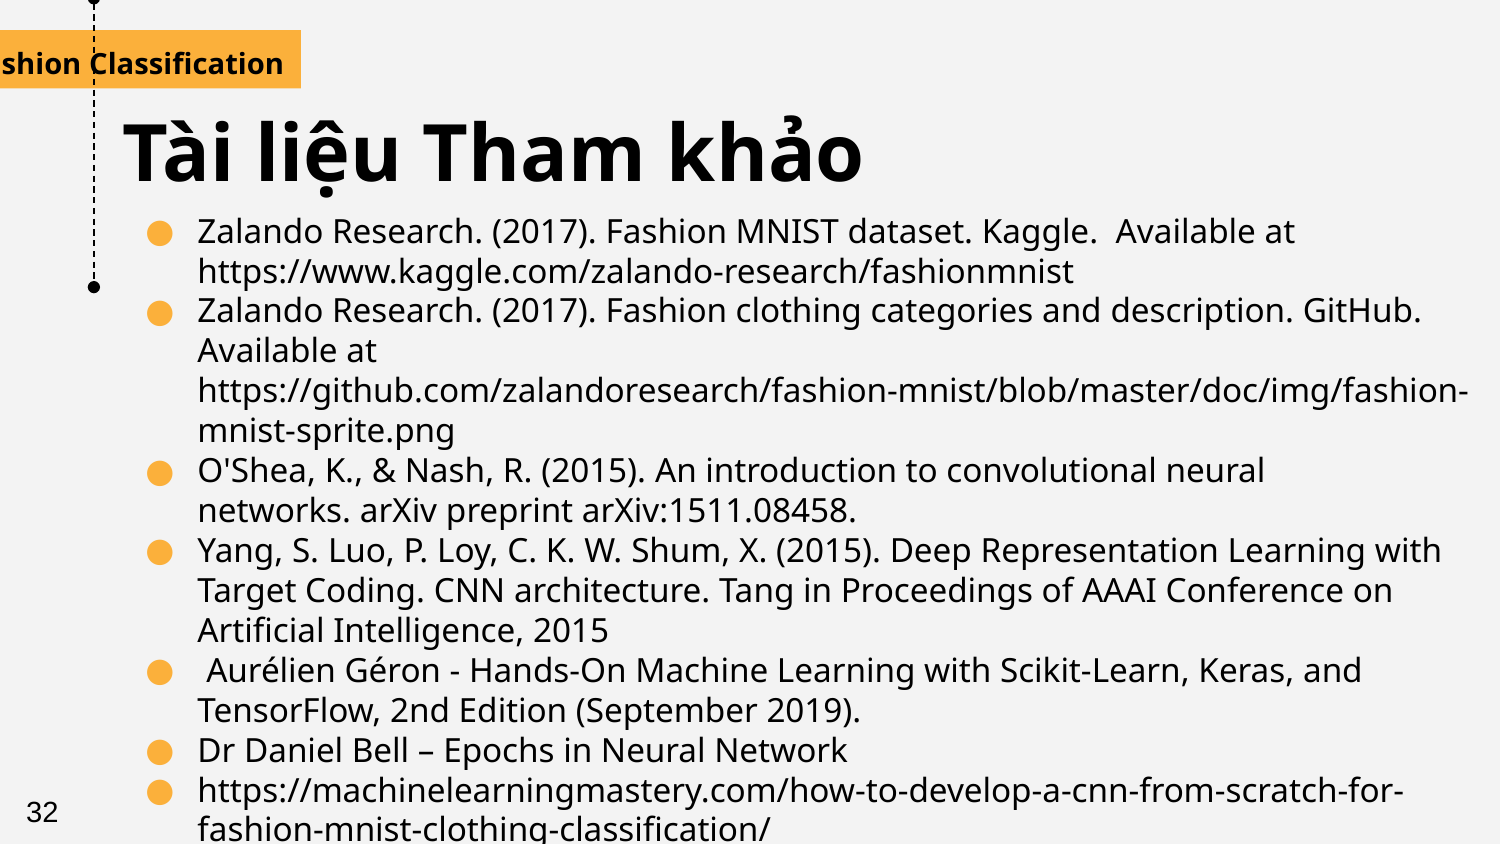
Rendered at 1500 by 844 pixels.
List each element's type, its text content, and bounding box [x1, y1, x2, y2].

text_box 32 [11, 785, 78, 836]
title Tài liệu Tham khảo [107, 87, 1420, 182]
text_box Fashion Classification [0, 30, 300, 89]
subtitle Zalando Research. (2017). Fashion MNIST dataset. Kaggle. Available at https://www.kaggle.com/zalando-research/fashionmnist Zalando Research. (2017). Fashion clothing categories and description. GitHub. Available at https://github.com/zalandoresearch/fashion-mnist/blob/master/doc/img/fashion-mnist-sprite.png O'Shea, K., & Nash, R. (2015). An introduction to convolutional neural networks. arXiv preprint arXiv:1511.08458. Yang, S. Luo, P. Loy, C. K. W. Shum, X. (2015). Deep Representation Learning with Target Coding. CNN architecture. Tang in Proceedings of AAAI Conference on Artificial Intelligence, 2015 Aurélien Géron - Hands-On Machine Learning with Scikit-Learn, Keras, and TensorFlow, 2nd Edition (September 2019). Dr Daniel Bell – Epochs in Neural Network https://machinelearningmastery.com/how-to-develop-a-cnn-from-scratch-for-fashion-mnist-clothing-classification/ [107, 194, 1500, 836]
